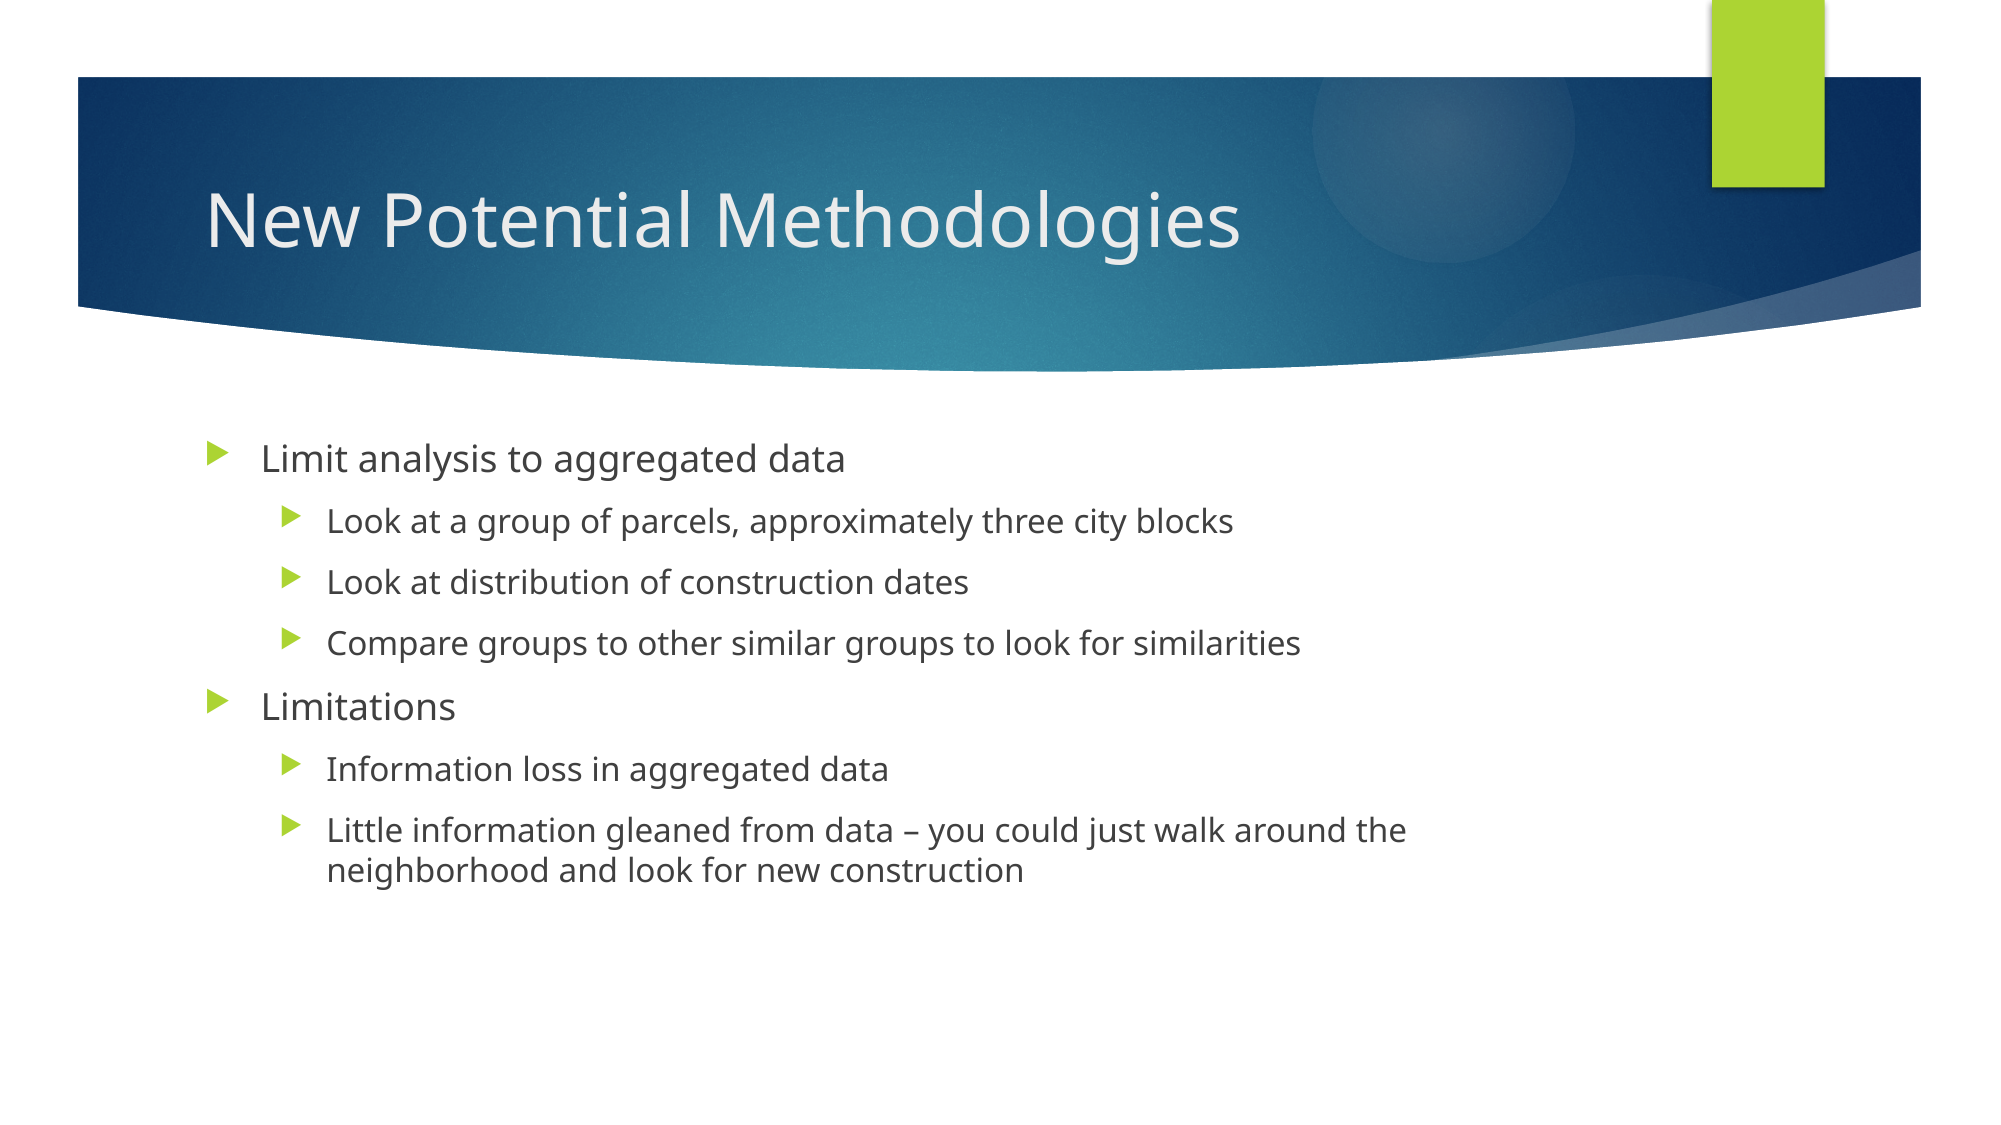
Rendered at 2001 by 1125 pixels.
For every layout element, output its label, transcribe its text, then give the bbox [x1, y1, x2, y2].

title New Potential Methodologies [189, 159, 1627, 276]
list Limit analysis to aggregated data Look at a group of parcels, approximately three city blocks Look at distribution of construction dates Compare groups to other similar groups to look for similarities Limitations Information loss in aggregated data Little information gleaned from data – you could just walk around the neighborhood and look for new construction [189, 427, 1627, 988]
